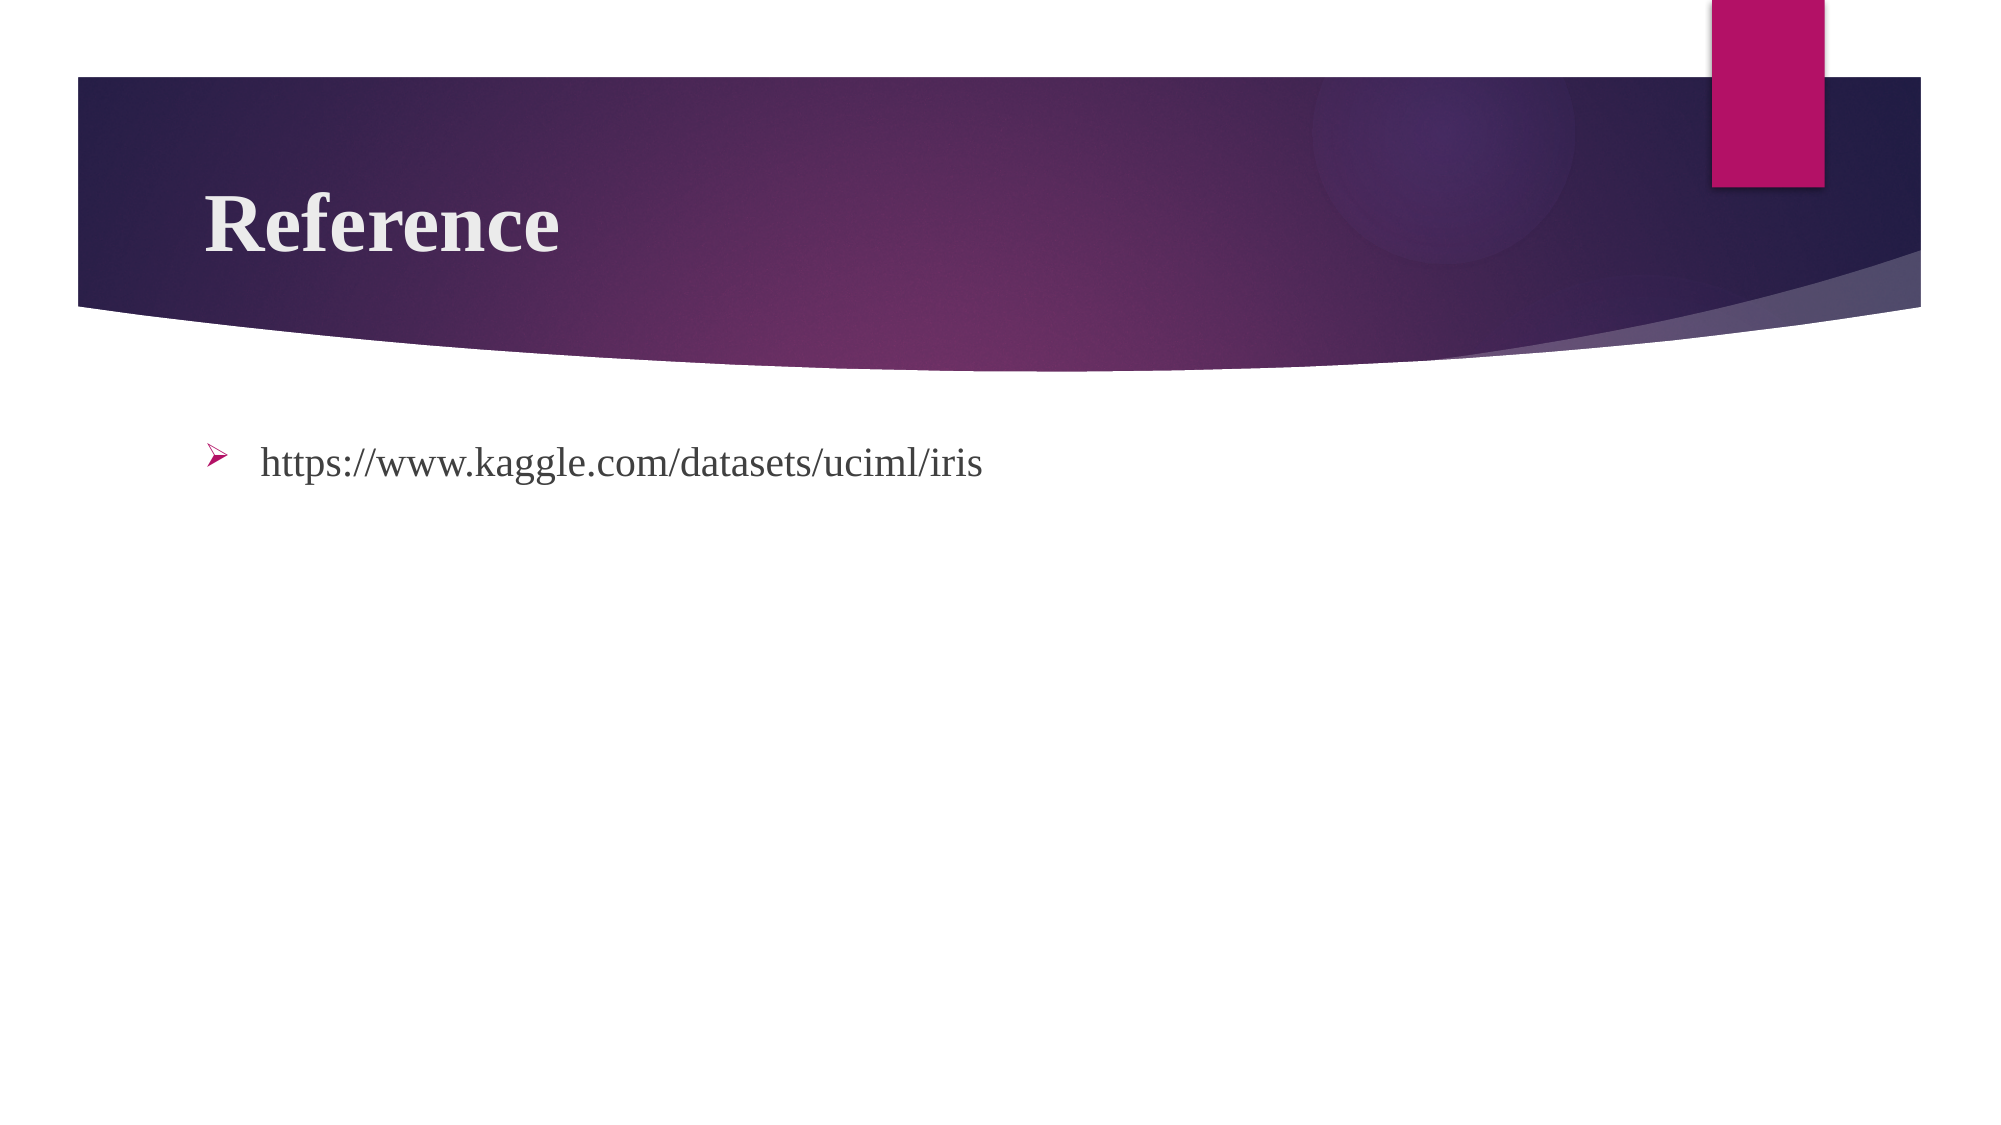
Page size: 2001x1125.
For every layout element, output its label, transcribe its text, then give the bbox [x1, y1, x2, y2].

list https://www.kaggle.com/datasets/uciml/iris [189, 427, 1638, 988]
title Reference [189, 159, 1627, 276]
